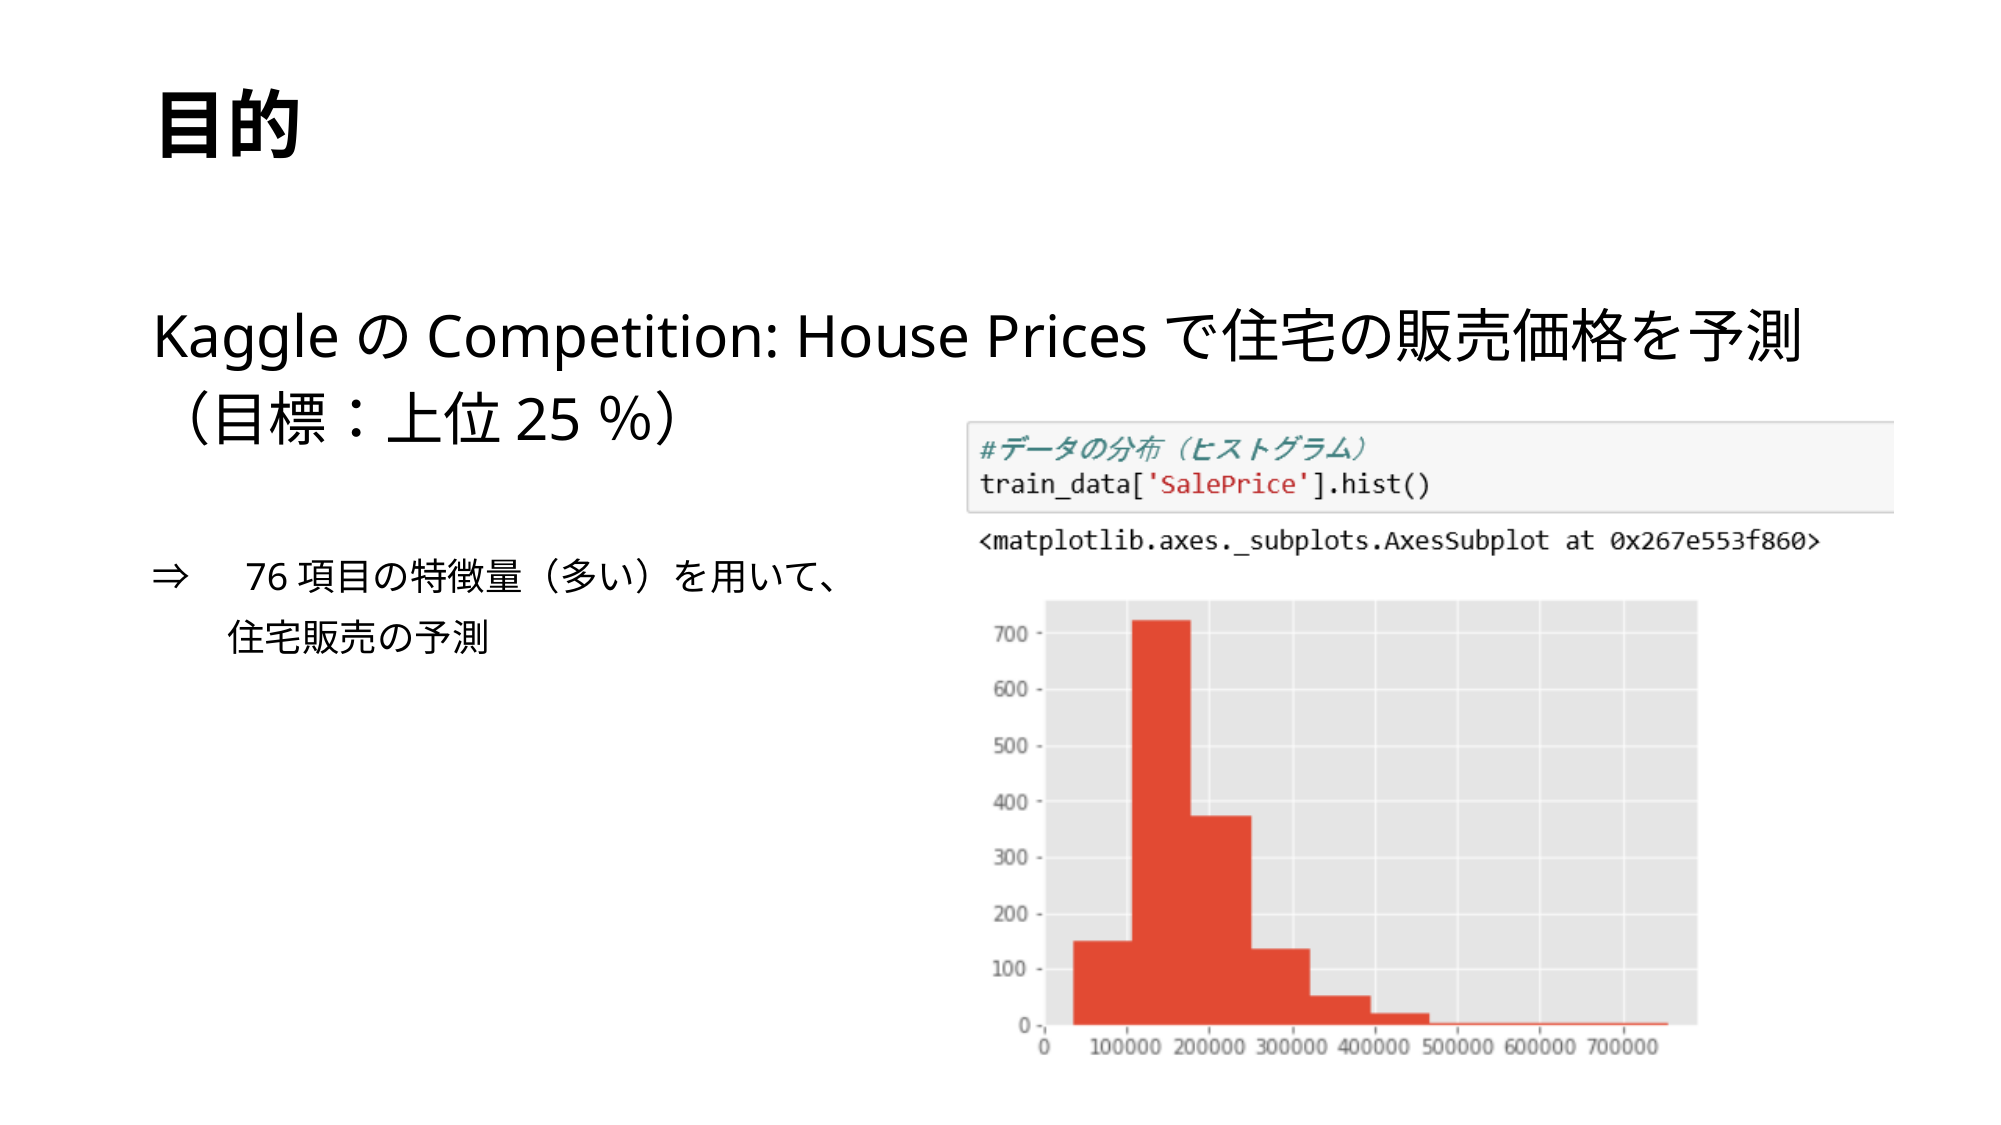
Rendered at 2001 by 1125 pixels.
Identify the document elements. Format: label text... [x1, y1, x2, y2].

picture [959, 412, 1894, 1091]
list KaggleのCompetition: House Pricesで住宅の販売価格を予測 （目標：上位25％） ⇒ 76項目の特徴量（多い）を用いて、 住宅販売の予測 [137, 299, 1863, 1014]
title 目的 [137, 59, 1863, 197]
